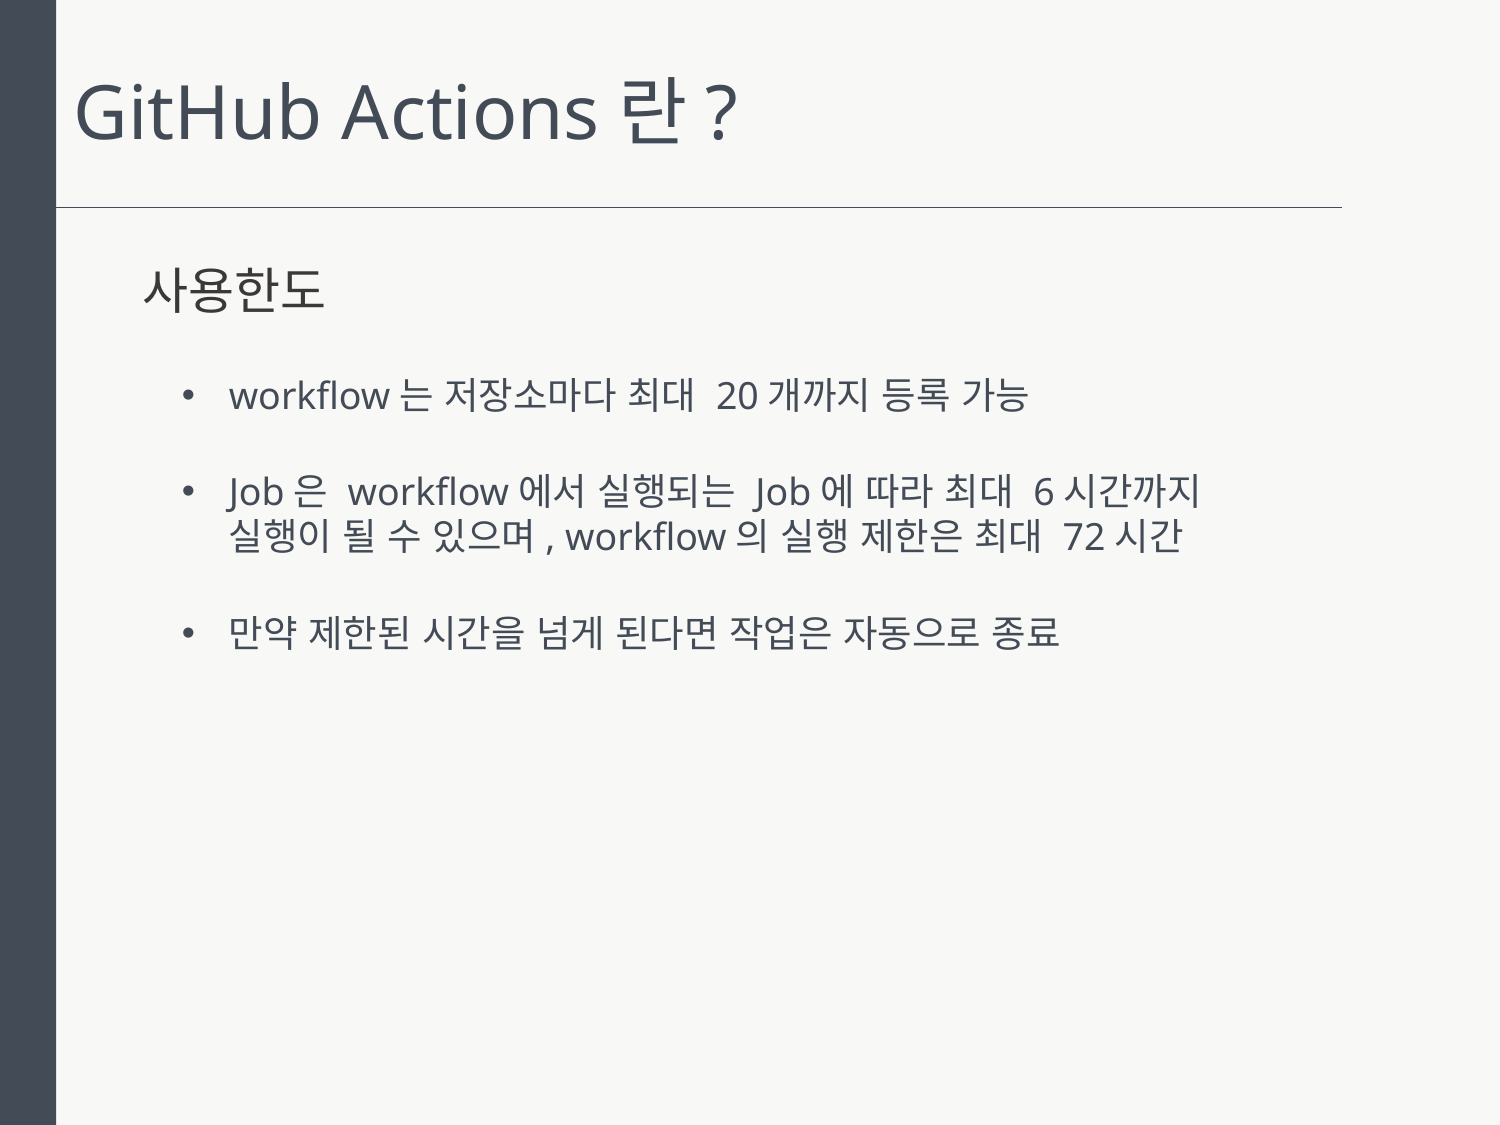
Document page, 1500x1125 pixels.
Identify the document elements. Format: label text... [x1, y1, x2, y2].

text_box Job은 workflow에서 실행되는 Job에 따라 최대 6시간까지 실행이 될 수 있으며, workflow의 실행 제한은 최대 72시간 [167, 460, 1313, 566]
text_box 사용한도 [128, 252, 518, 328]
text_box workflow는 저장소마다 최대 20개까지 등록 가능 [167, 364, 1313, 424]
text_box 만약 제한된 시간을 넘게 된다면 작업은 자동으로 종료 [167, 602, 1313, 663]
text_box [0, 0, 57, 1125]
text_box GitHub Actions란? [59, 56, 753, 162]
